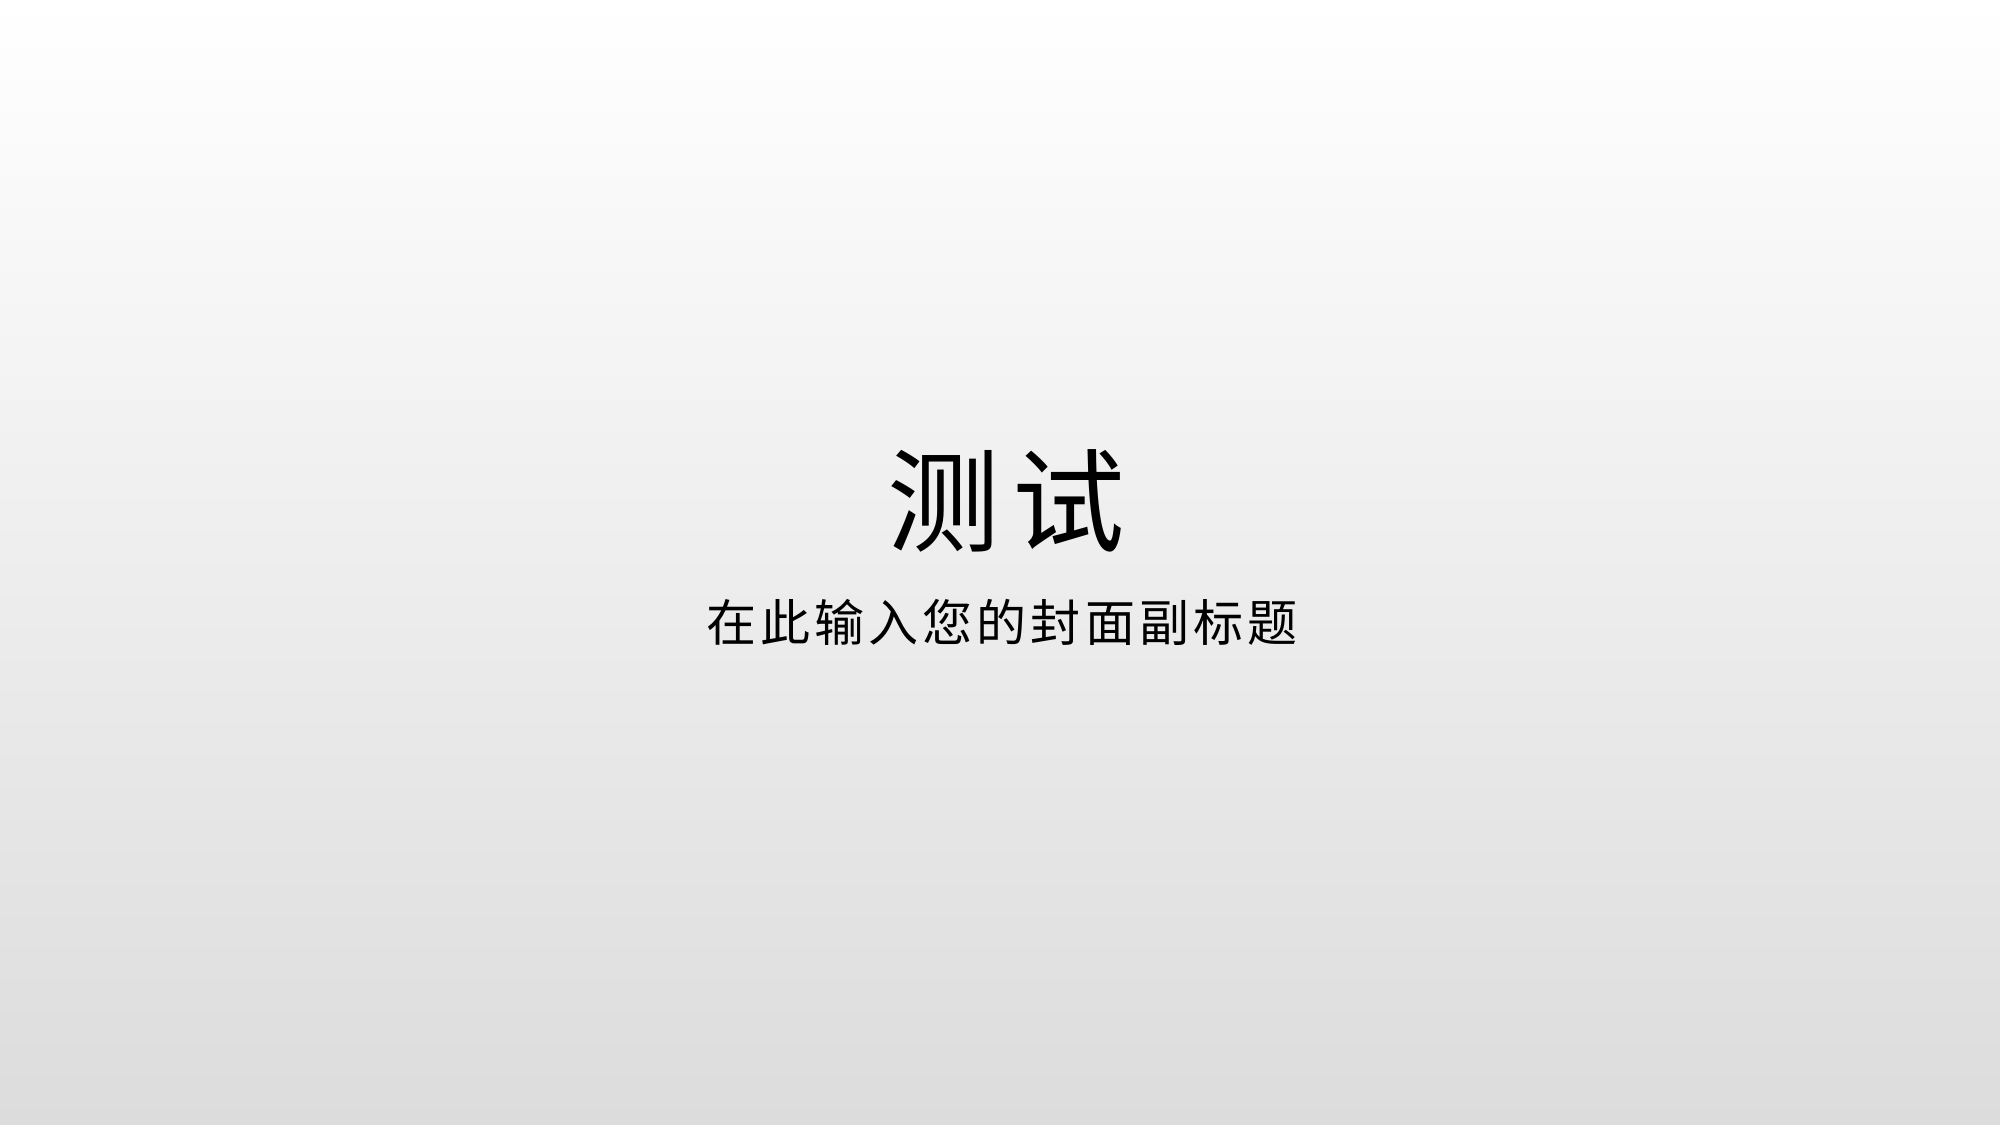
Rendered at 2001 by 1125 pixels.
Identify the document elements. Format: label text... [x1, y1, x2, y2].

subtitle 在此输入您的封面副标题 [109, 585, 1891, 741]
title 测试 [109, 424, 1891, 573]
